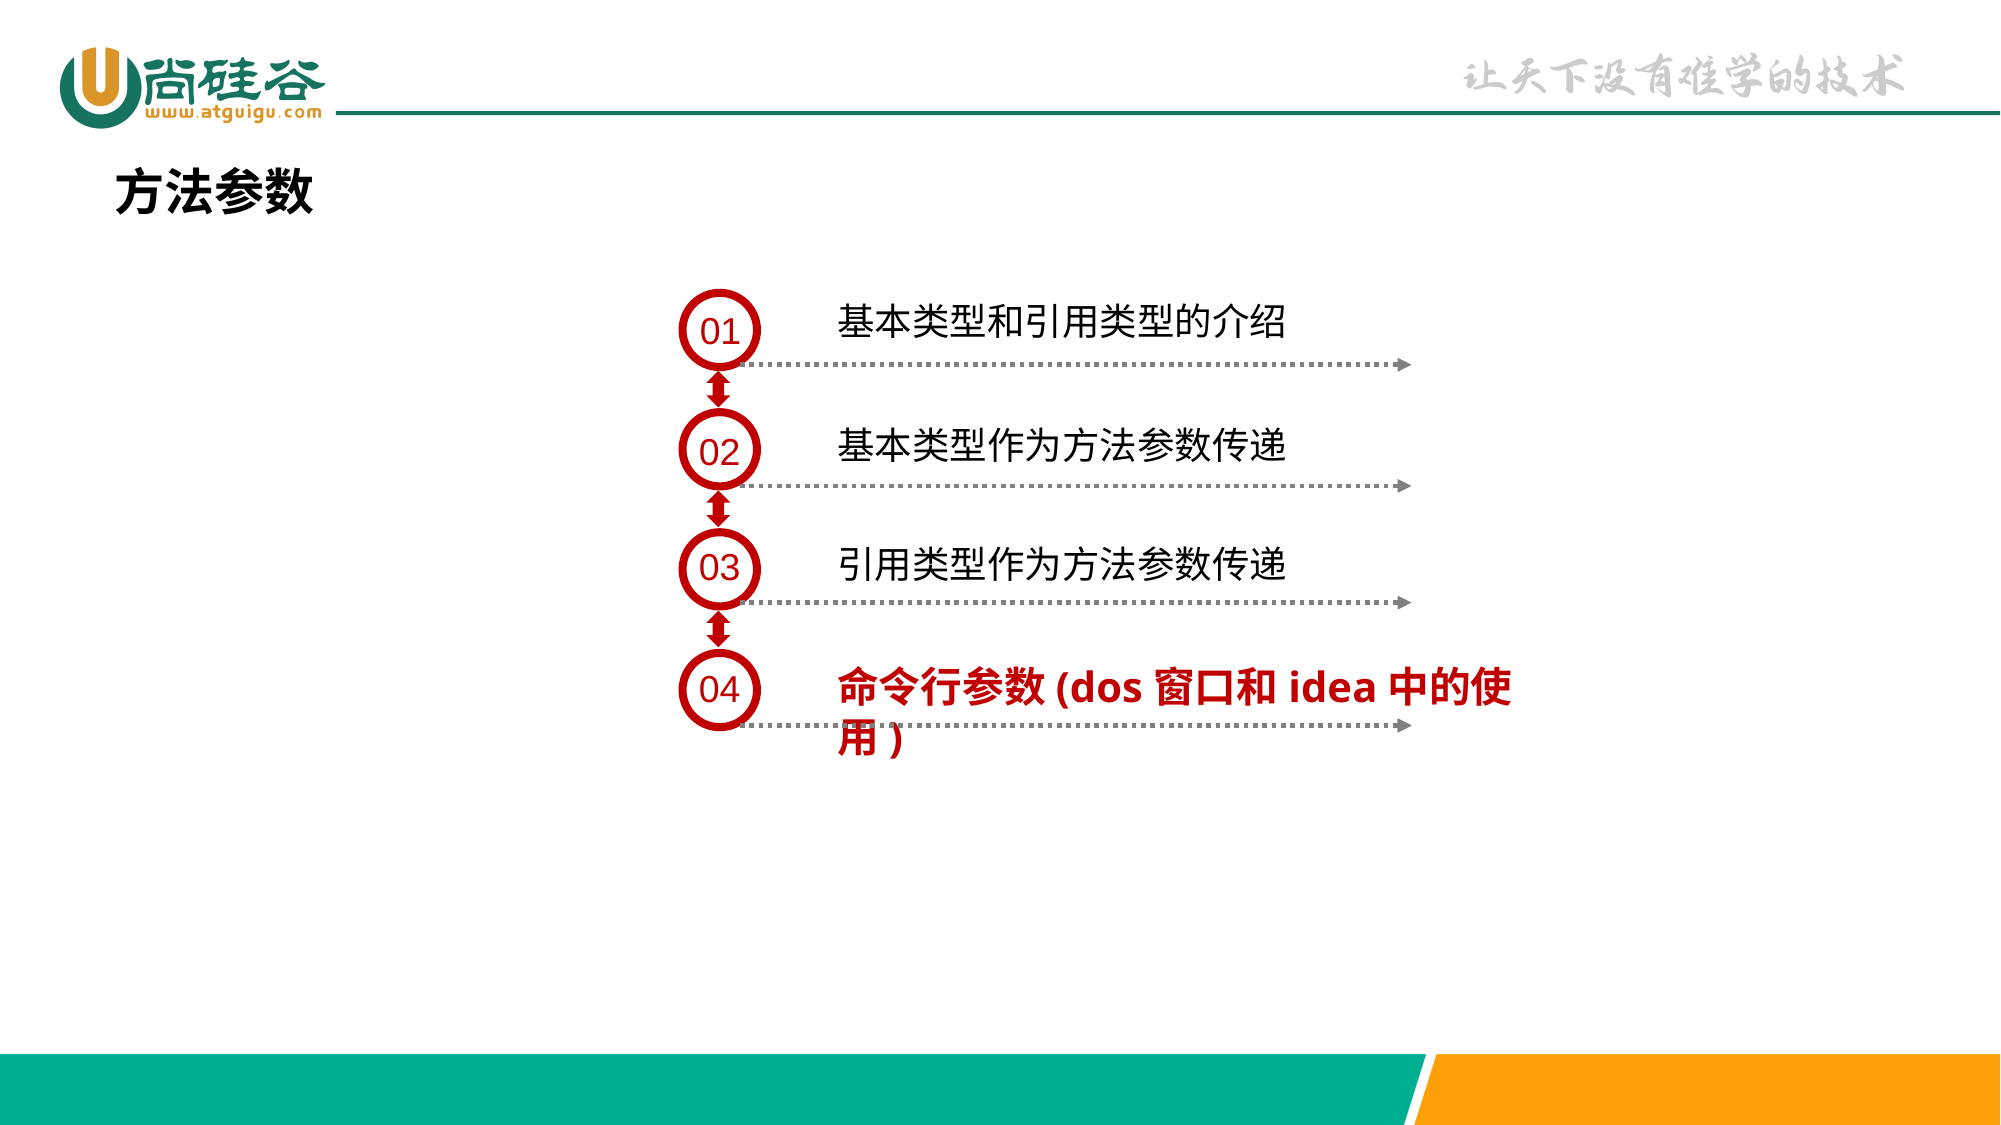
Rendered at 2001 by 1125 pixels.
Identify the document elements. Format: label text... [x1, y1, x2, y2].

text_box 基本类型作为方法参数传递 [822, 414, 1416, 475]
text_box 命令行参数(dos窗口和idea中的使用) [822, 653, 1542, 769]
text_box [692, 647, 748, 658]
text_box [690, 360, 750, 373]
text_box [756, 547, 763, 591]
text_box [677, 426, 684, 472]
text_box [689, 407, 751, 420]
text_box [677, 546, 684, 592]
text_box [691, 481, 748, 492]
text_box [687, 596, 753, 612]
text_box 04 [684, 658, 756, 718]
text_box [706, 610, 731, 648]
text_box 01 [685, 299, 757, 360]
text_box [756, 427, 763, 471]
text_box 02 [684, 420, 756, 481]
text_box [706, 490, 731, 528]
text_box 基本类型和引用类型的介绍 [822, 290, 1416, 350]
picture [0, 0, 2001, 1125]
text_box 引用类型作为方法参数传递 [822, 533, 1416, 594]
text_box [677, 305, 685, 354]
text_box [757, 309, 763, 350]
text_box [756, 668, 763, 712]
text_box [691, 287, 749, 299]
text_box [677, 667, 684, 713]
text_box [706, 370, 731, 408]
text_box [688, 718, 752, 733]
text_box 03 [684, 535, 756, 596]
text_box [695, 527, 745, 535]
text_box 方法参数 [100, 123, 1861, 228]
